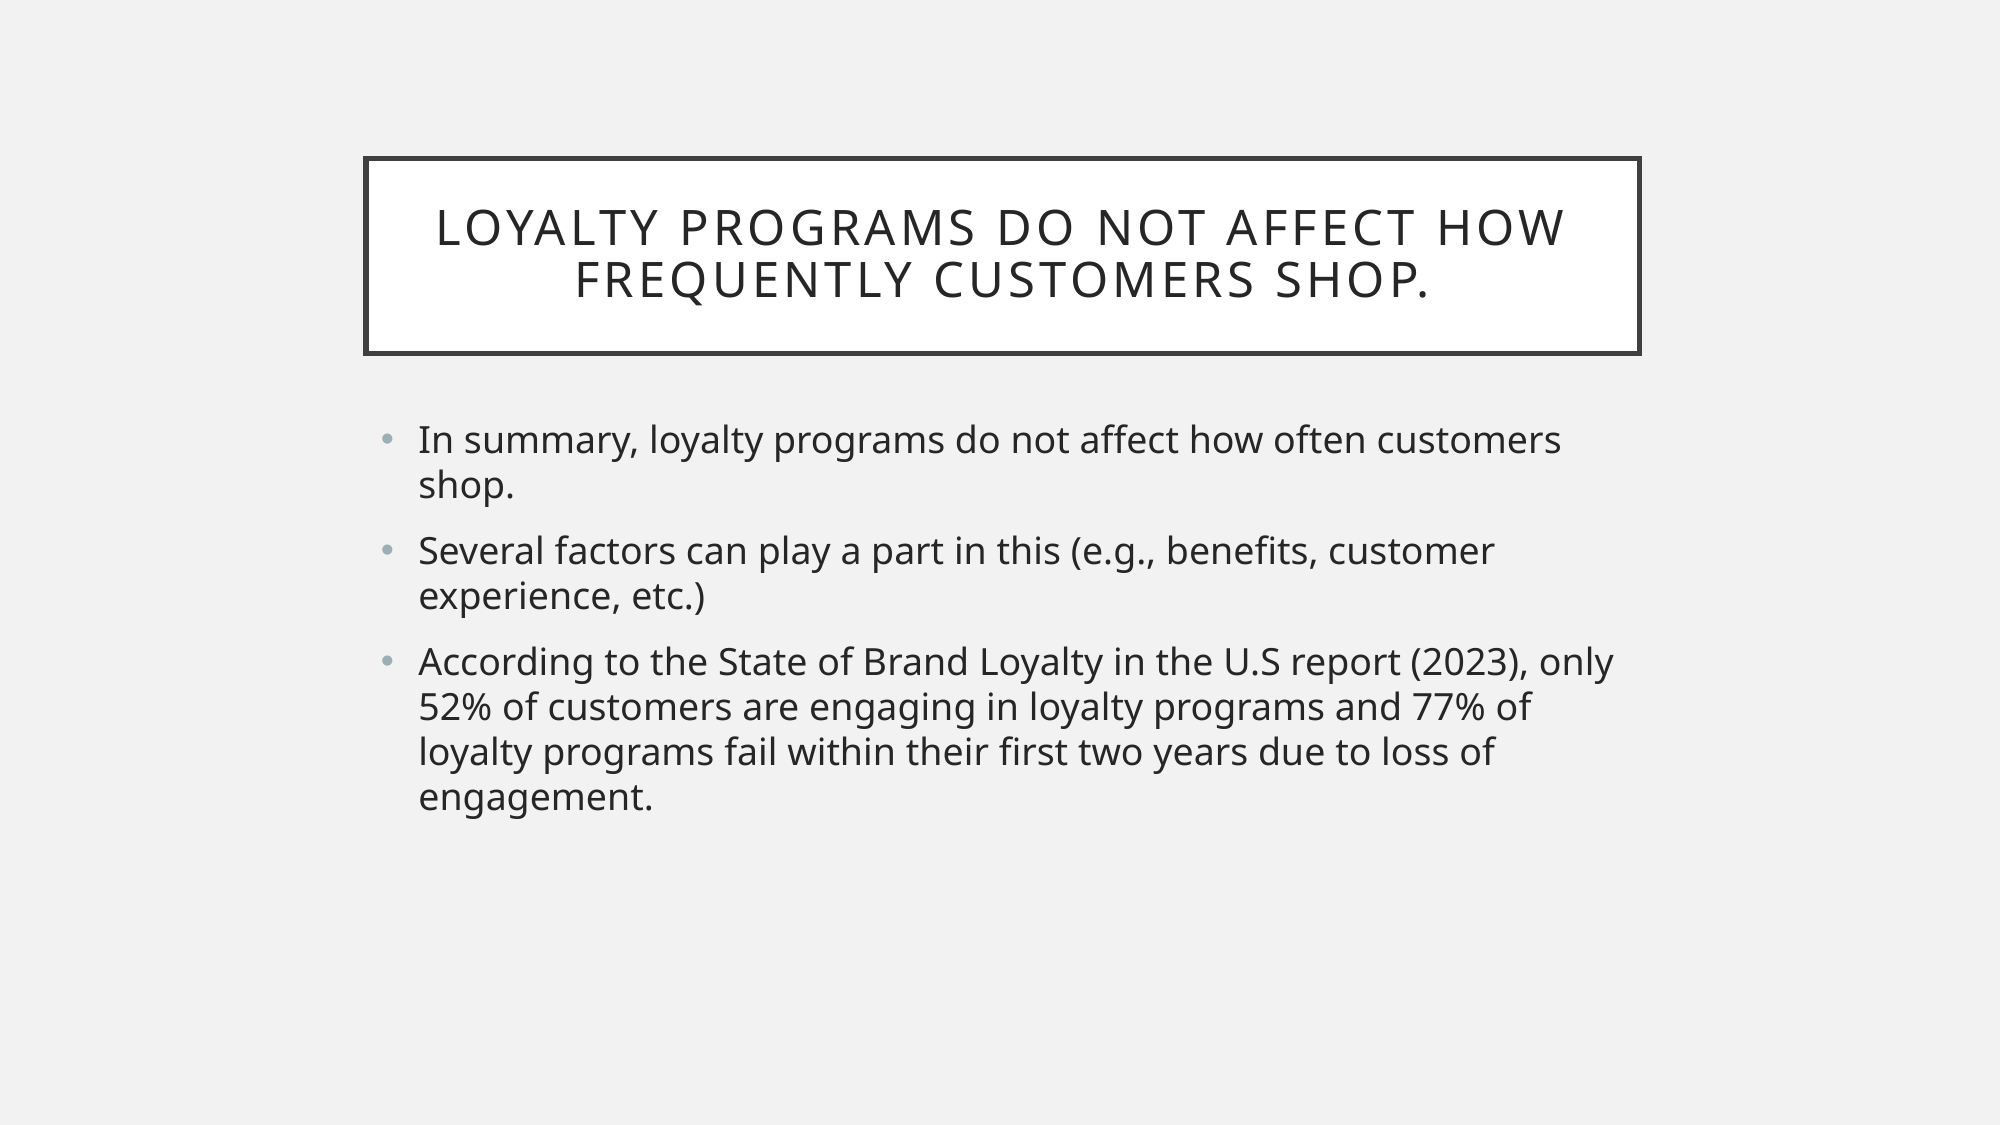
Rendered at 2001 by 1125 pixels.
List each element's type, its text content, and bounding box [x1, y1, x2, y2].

title LOYALTY PROGRAMS DO NOT AFFECT HOW FREQUENTLY CUSTOMERS SHOP. [363, 156, 1642, 356]
list In summary, loyalty programs do not affect how often customers shop. Several factors can play a part in this (e.g., benefits, customer experience, etc.) According to the State of Brand Loyalty in the U.S report (2023), only 52% of customers are engaging in loyalty programs and 77% of loyalty programs fail within their first two years due to loss of engagement. [365, 408, 1634, 918]
